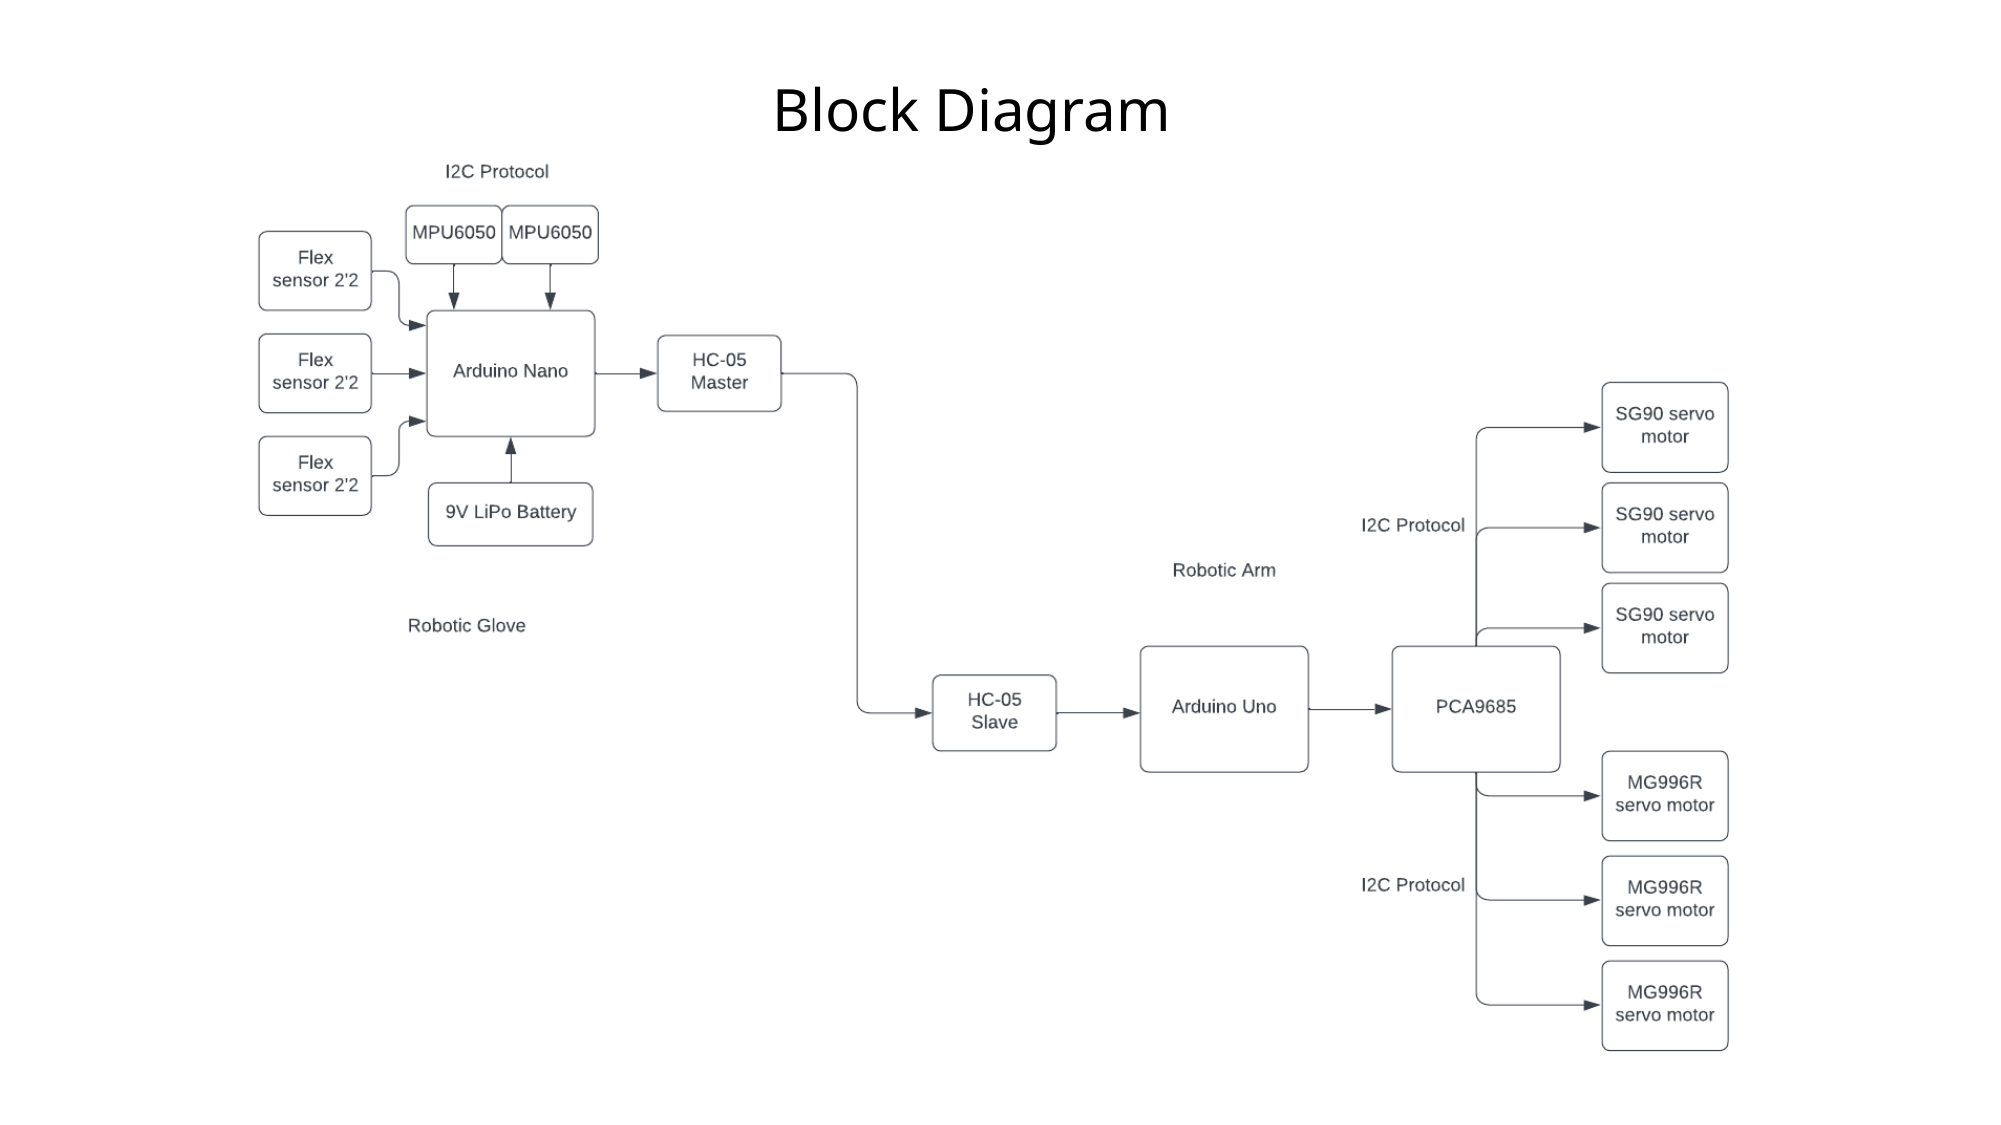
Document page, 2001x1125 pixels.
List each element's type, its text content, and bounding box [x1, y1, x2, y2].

text_box Block Diagram [757, 66, 1186, 151]
picture [230, 151, 1770, 1060]
